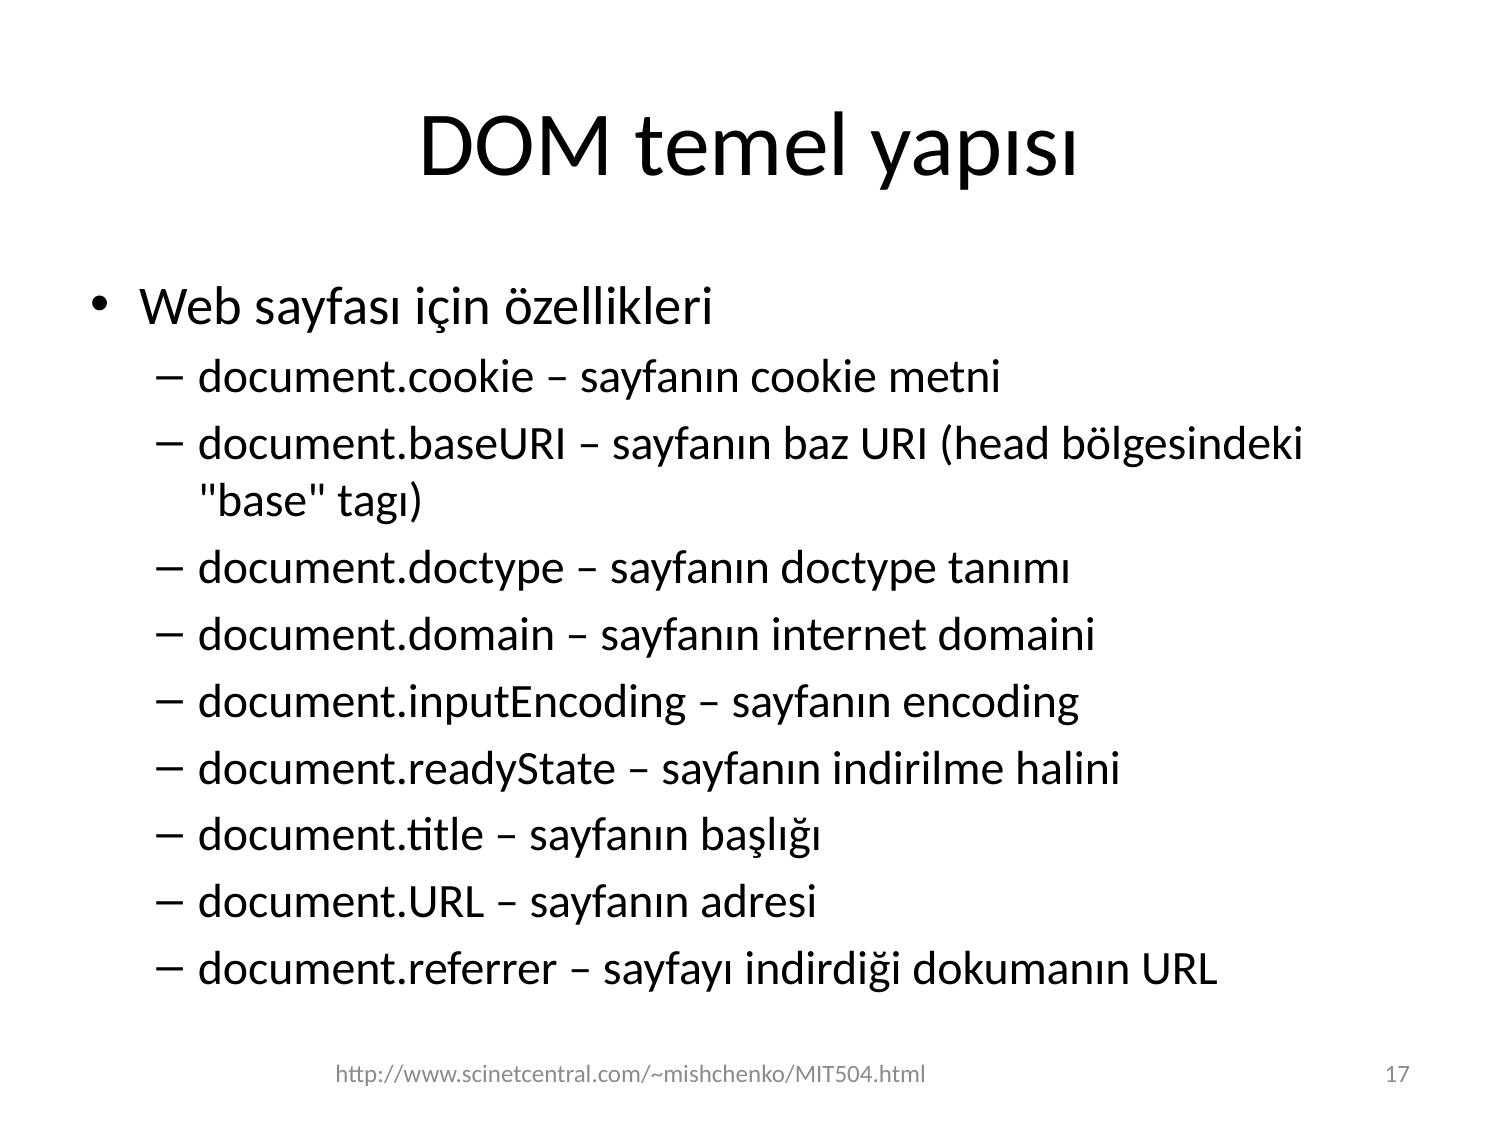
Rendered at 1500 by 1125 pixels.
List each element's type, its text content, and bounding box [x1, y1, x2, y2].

slide_number 17 [1074, 1042, 1425, 1103]
title DOM temel yapısı [75, 45, 1425, 233]
footer http://www.scinetcentral.com/~mishchenko/MIT504.html [275, 1042, 988, 1103]
list Web sayfası için özellikleri document.cookie – sayfanın cookie metni document.baseURI – sayfanın baz URI (head bölgesindeki "base" tagı) document.doctype – sayfanın doctype tanımı document.domain – sayfanın internet domaini document.inputEncoding – sayfanın encoding document.readyState – sayfanın indirilme halini document.title – sayfanın başlığı document.URL – sayfanın adresi document.referrer – sayfayı indirdiği dokumanın URL [75, 262, 1425, 1005]
